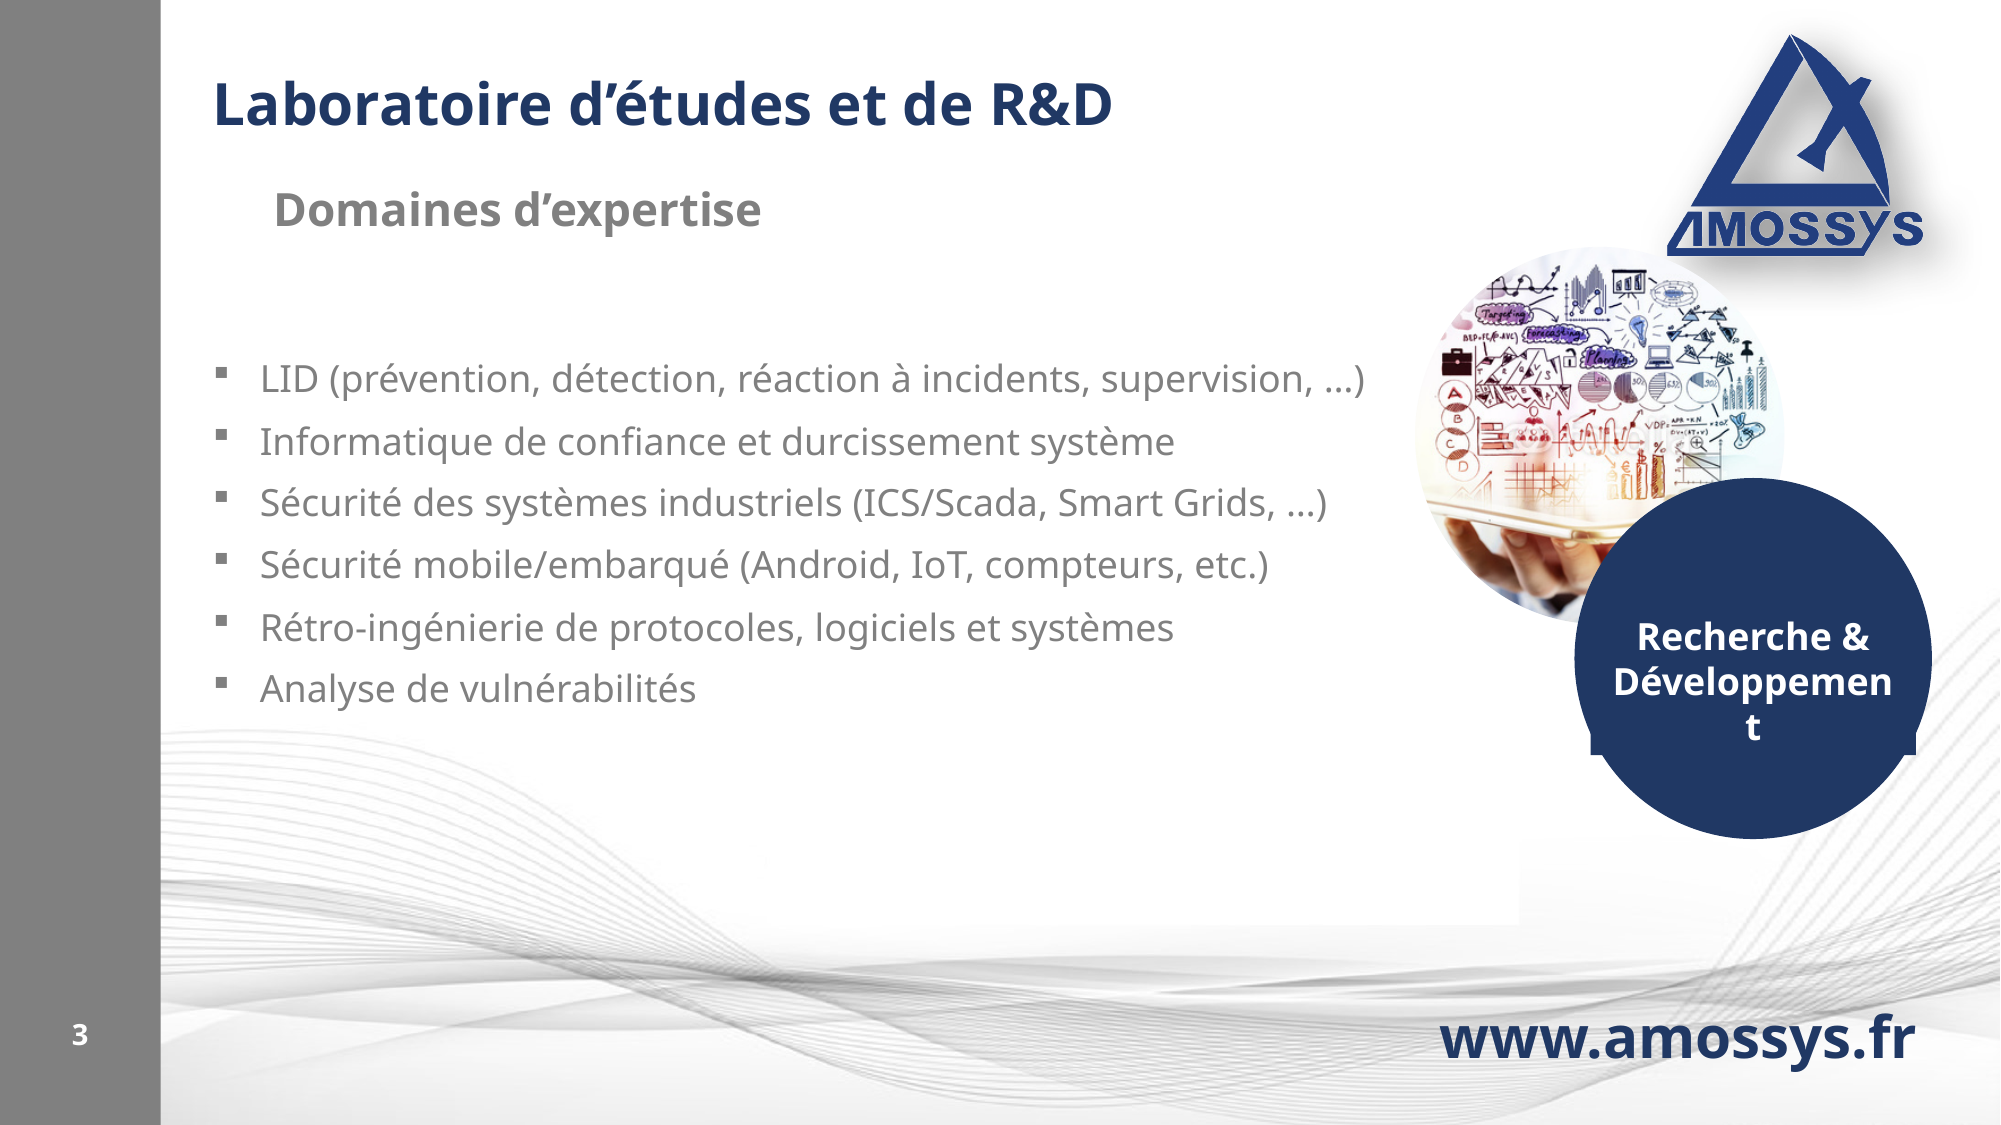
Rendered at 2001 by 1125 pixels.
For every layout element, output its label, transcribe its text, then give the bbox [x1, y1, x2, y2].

picture [161, 562, 2000, 1125]
picture [1414, 28, 1933, 625]
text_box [1574, 477, 1932, 840]
slide_number 3 [0, 1006, 161, 1067]
list LID (prévention, détection, réaction à incidents, supervision, …) Informatique de confiance et durcissement système Sécurité des systèmes industriels (ICS/Scada, Smart Grids, …) Sécurité mobile/embarqué (Android, IoT, compteurs, etc.) Rétro-ingénierie de protocoles, logiciels et systèmes Analyse de vulnérabilités [197, 343, 1933, 1014]
list Domaines d’expertise [258, 179, 1655, 348]
title Laboratoire d’études et de R&D [197, 0, 1655, 213]
